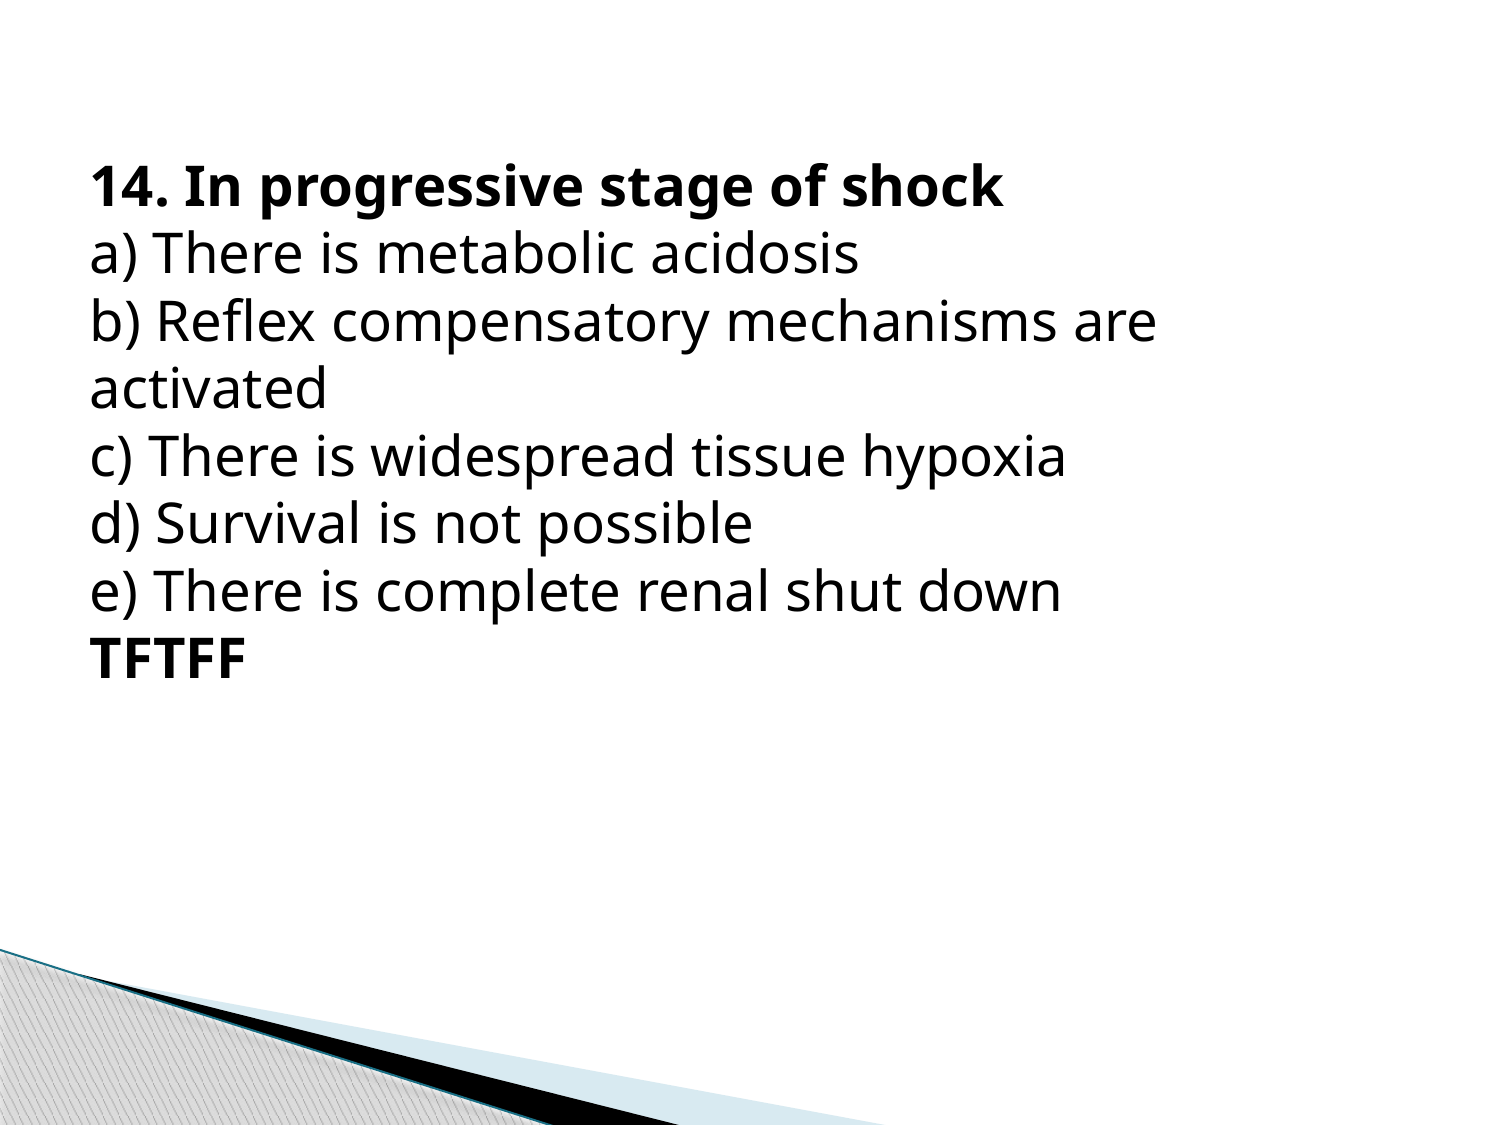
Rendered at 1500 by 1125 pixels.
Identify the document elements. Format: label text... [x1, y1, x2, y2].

list 14. In progressive stage of shock a) There is metabolic acidosis b) Reflex compensatory mechanisms are activated c) There is widespread tissue hypoxia d) Survival is not possible e) There is complete renal shut down TFTFF [75, 75, 1425, 1005]
